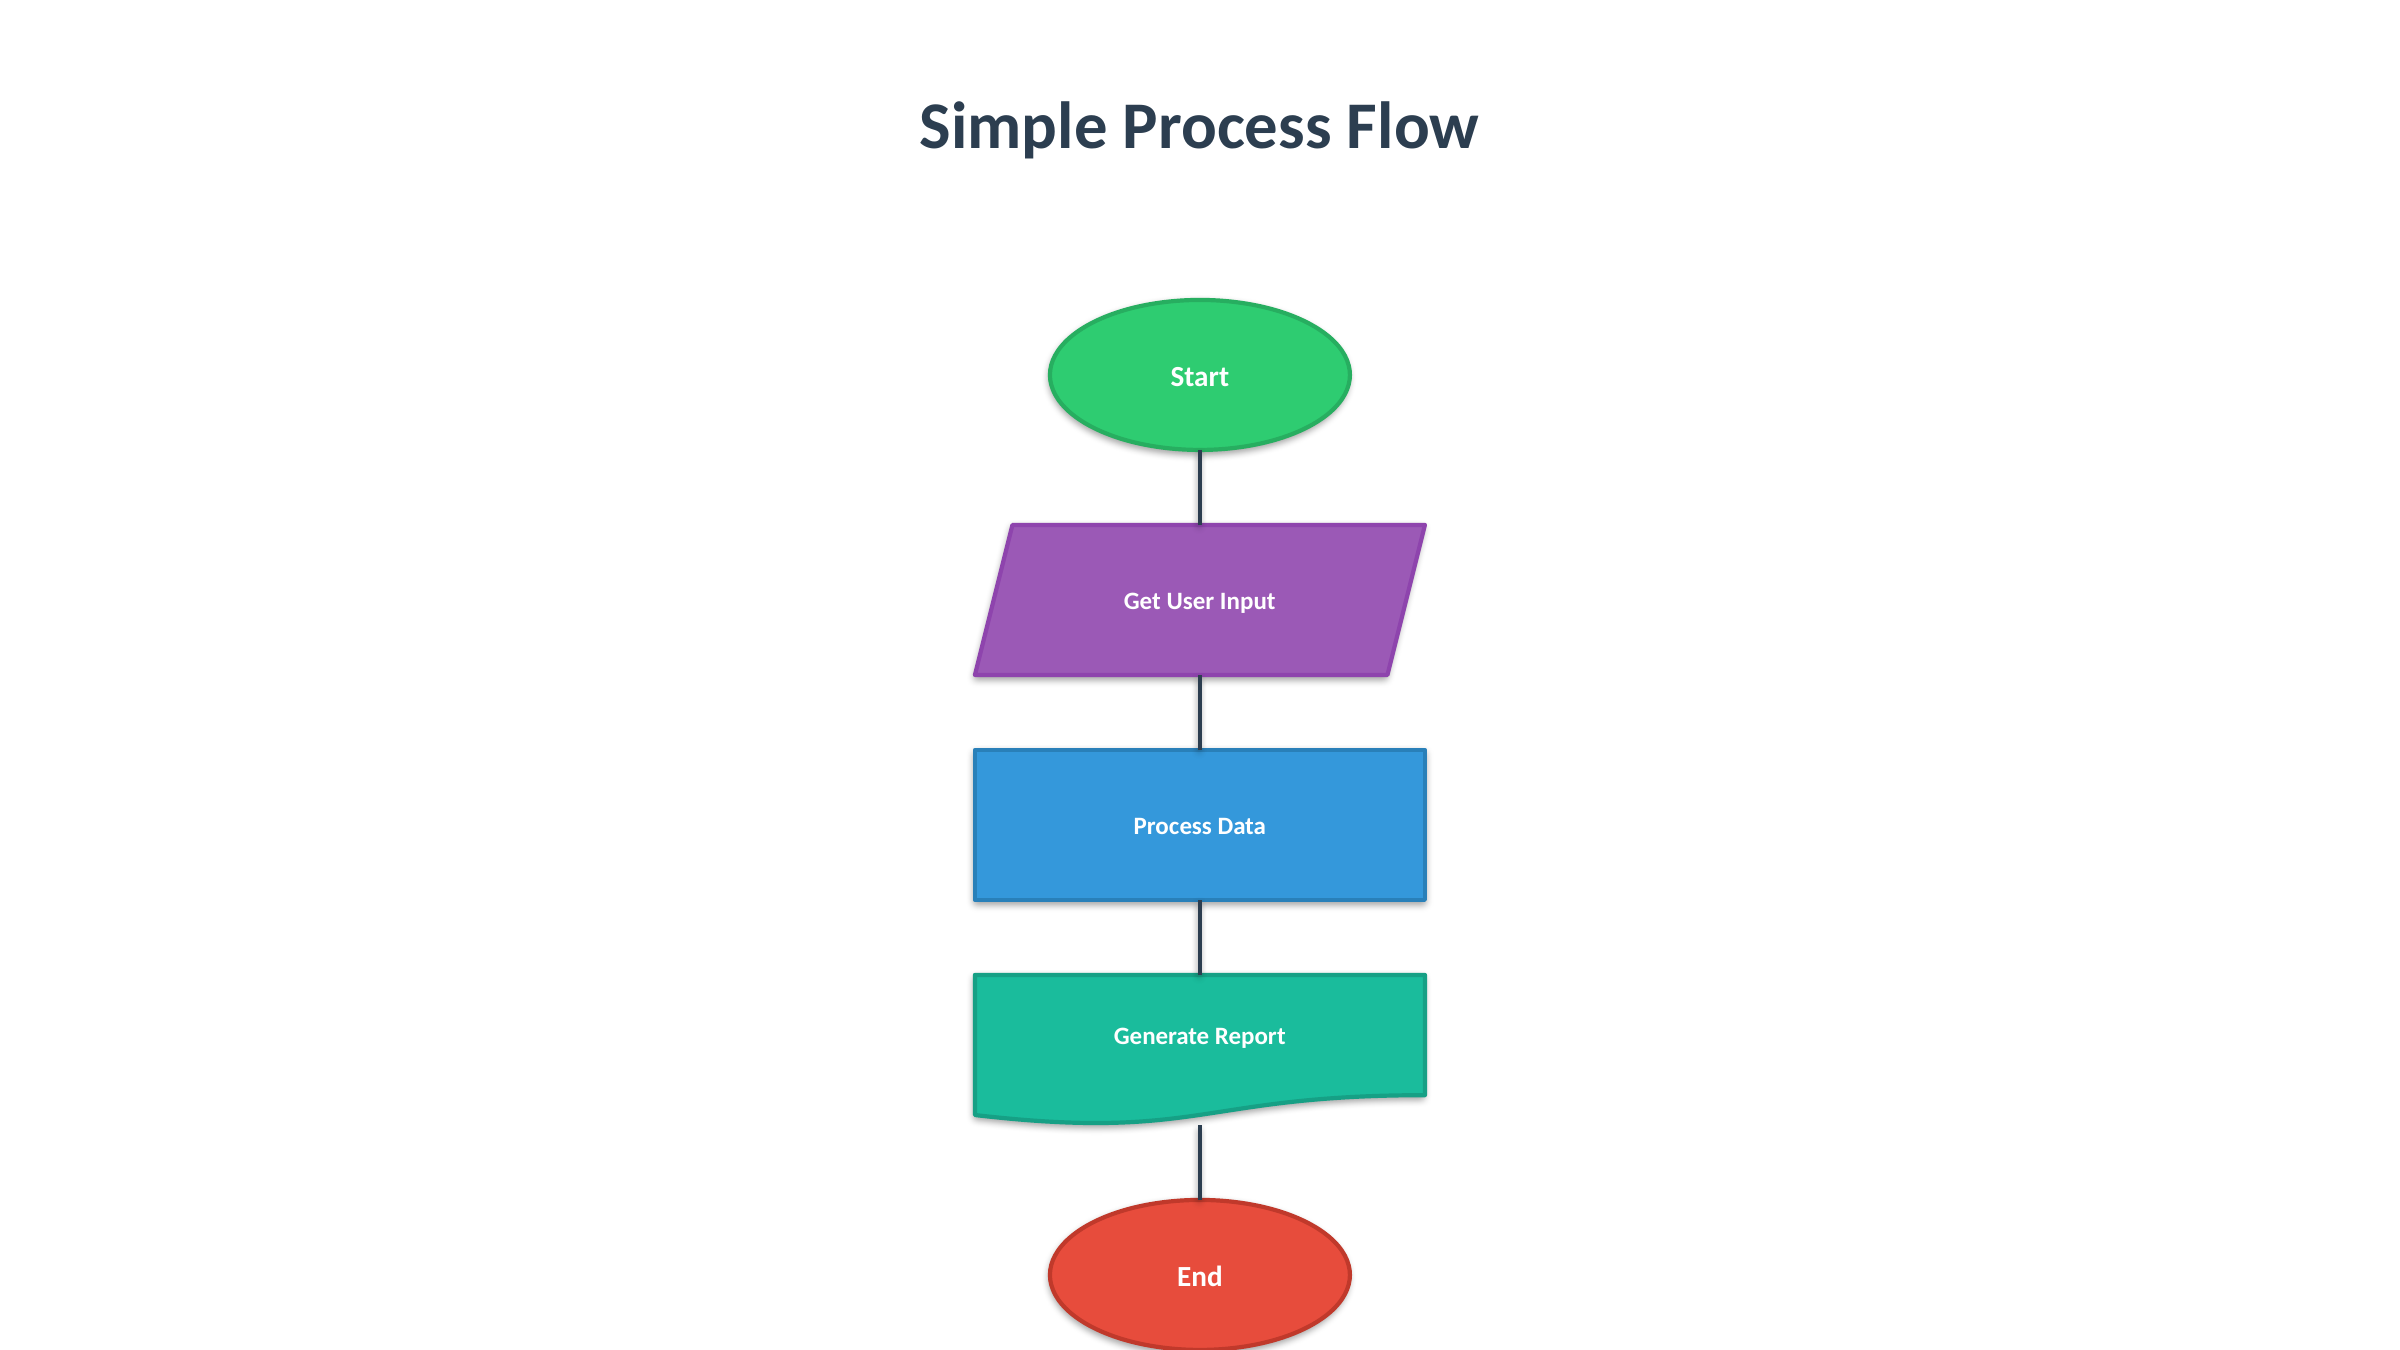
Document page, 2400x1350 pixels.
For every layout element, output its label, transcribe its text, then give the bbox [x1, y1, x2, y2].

text_box End [1049, 1199, 1351, 1350]
text_box Process Data [974, 749, 1426, 901]
text_box Start [1049, 299, 1351, 451]
text_box Get User Input [974, 524, 1426, 676]
text_box Simple Process Flow [904, 74, 1495, 170]
text_box Generate Report [974, 974, 1426, 1124]
